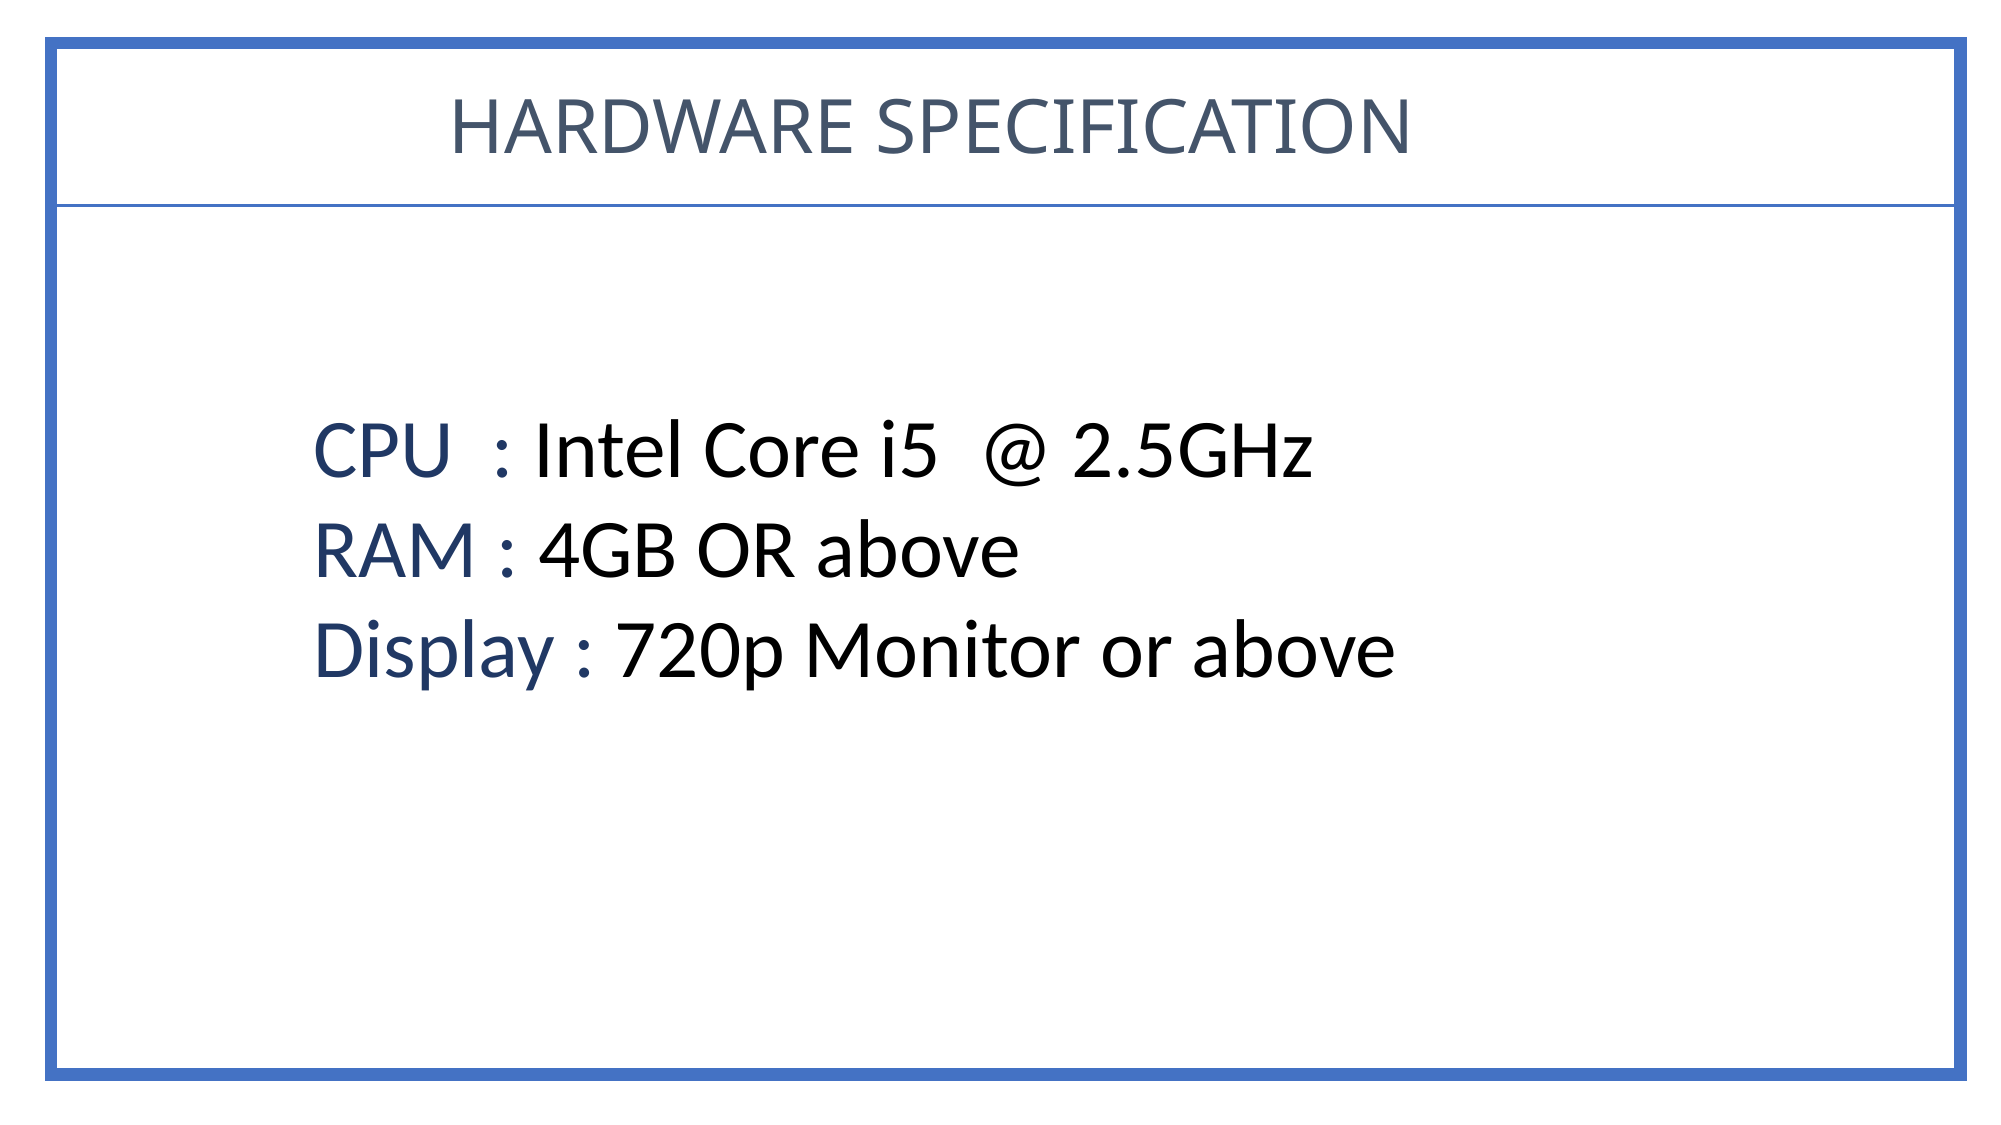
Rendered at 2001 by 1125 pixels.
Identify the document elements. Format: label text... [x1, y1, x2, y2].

text_box [50, 42, 1962, 1076]
text_box CPU : Intel Core i5 @ 2.5GHz RAM : 4GB OR above Display : 720p Monitor or above [298, 387, 1483, 702]
text_box HARDWARE SPECIFICATION [434, 71, 1822, 177]
